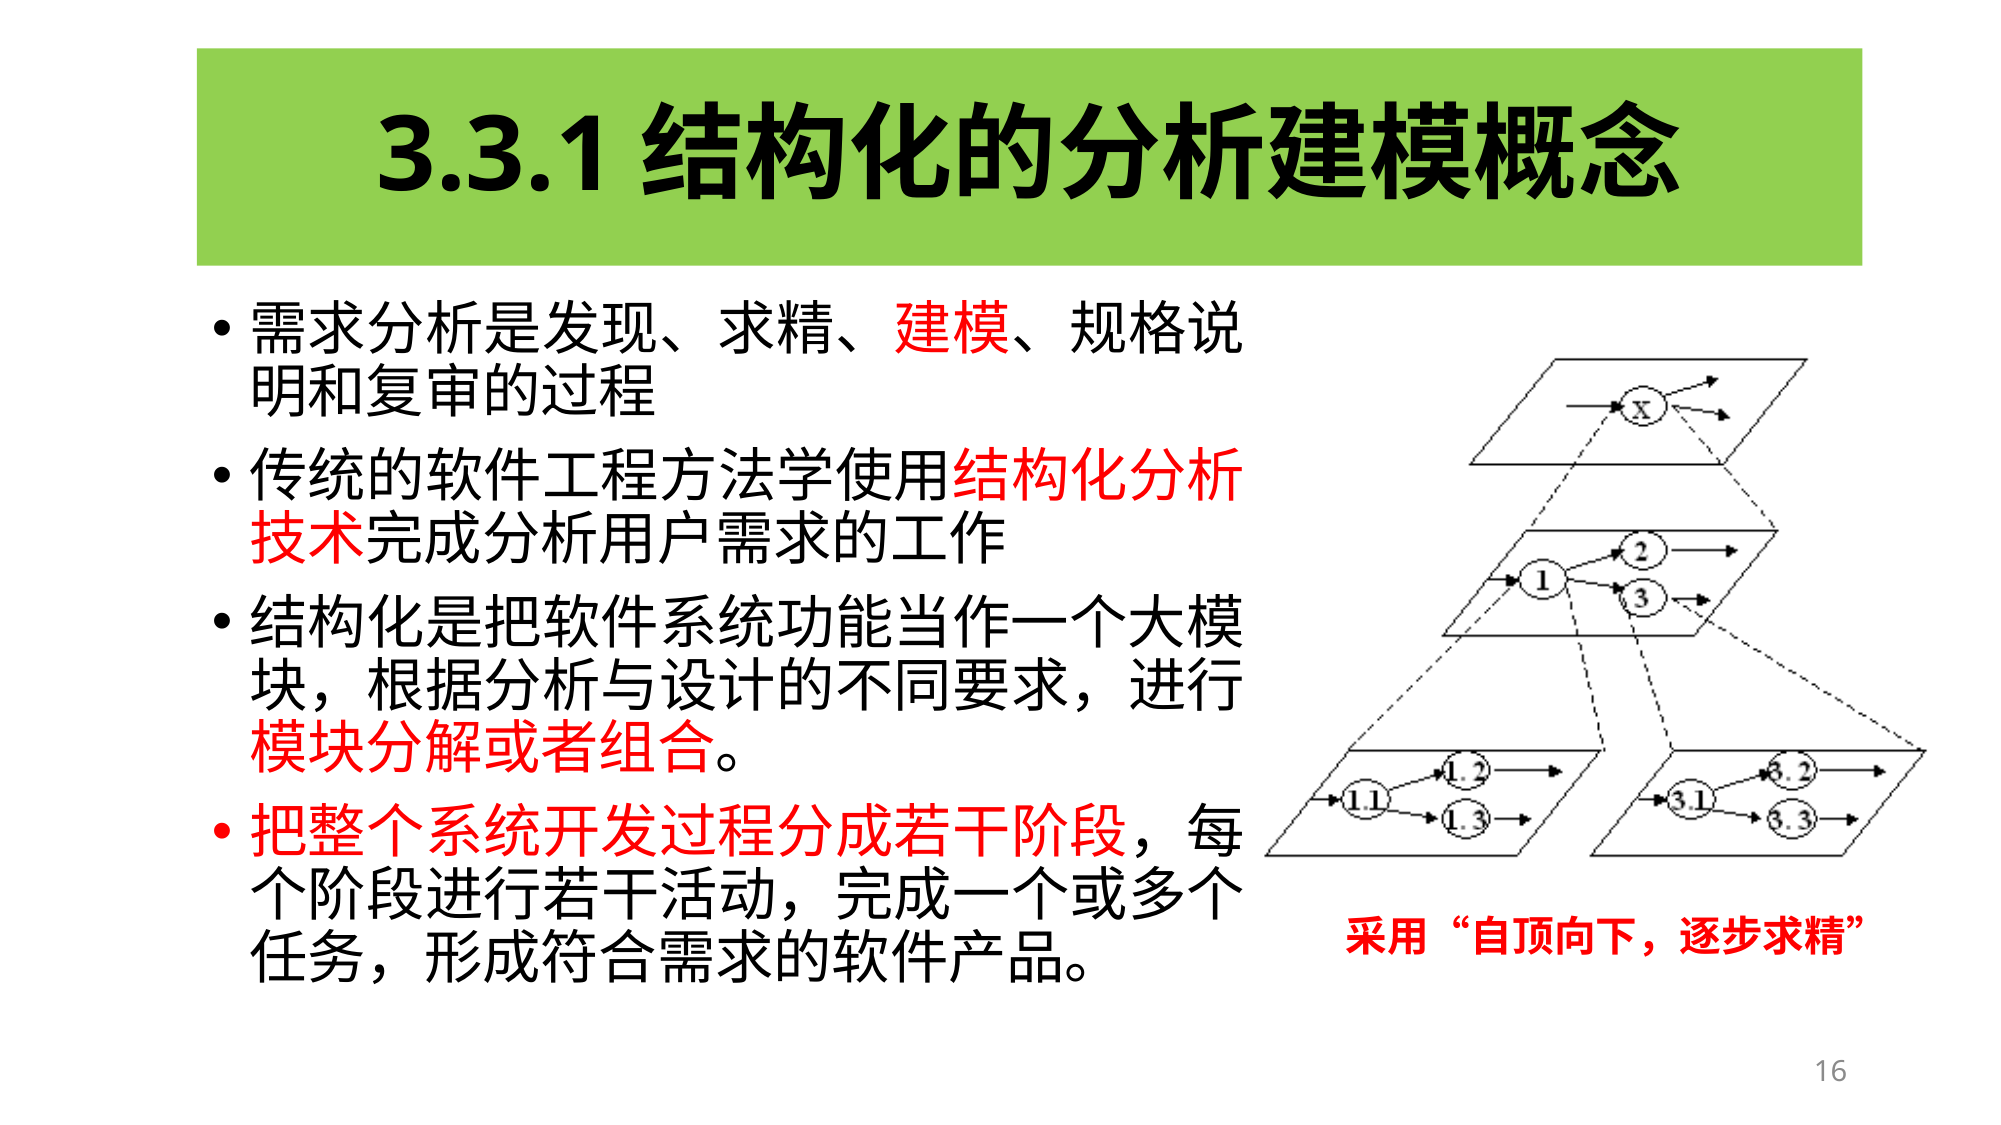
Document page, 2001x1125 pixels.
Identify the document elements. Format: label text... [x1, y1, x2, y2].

slide_number 16 [1412, 1042, 1863, 1103]
text_box 采用“自顶向下，逐步求精” [1330, 902, 1980, 968]
title 3.3.1结构化的分析建模概念 [196, 48, 1863, 266]
list 需求分析是发现、求精、建模、规格说明和复审的过程 传统的软件工程方法学使用结构化分析技术完成分析用户需求的工作 结构化是把软件系统功能当作一个大模块，根据分析与设计的不同要求，进行模块分解或者组合。 把整个系统开发过程分成若干阶段，每个阶段进行若干活动，完成一个或多个任务，形成符合需求的软件产品。 [196, 291, 1260, 1038]
picture [1263, 353, 1931, 865]
